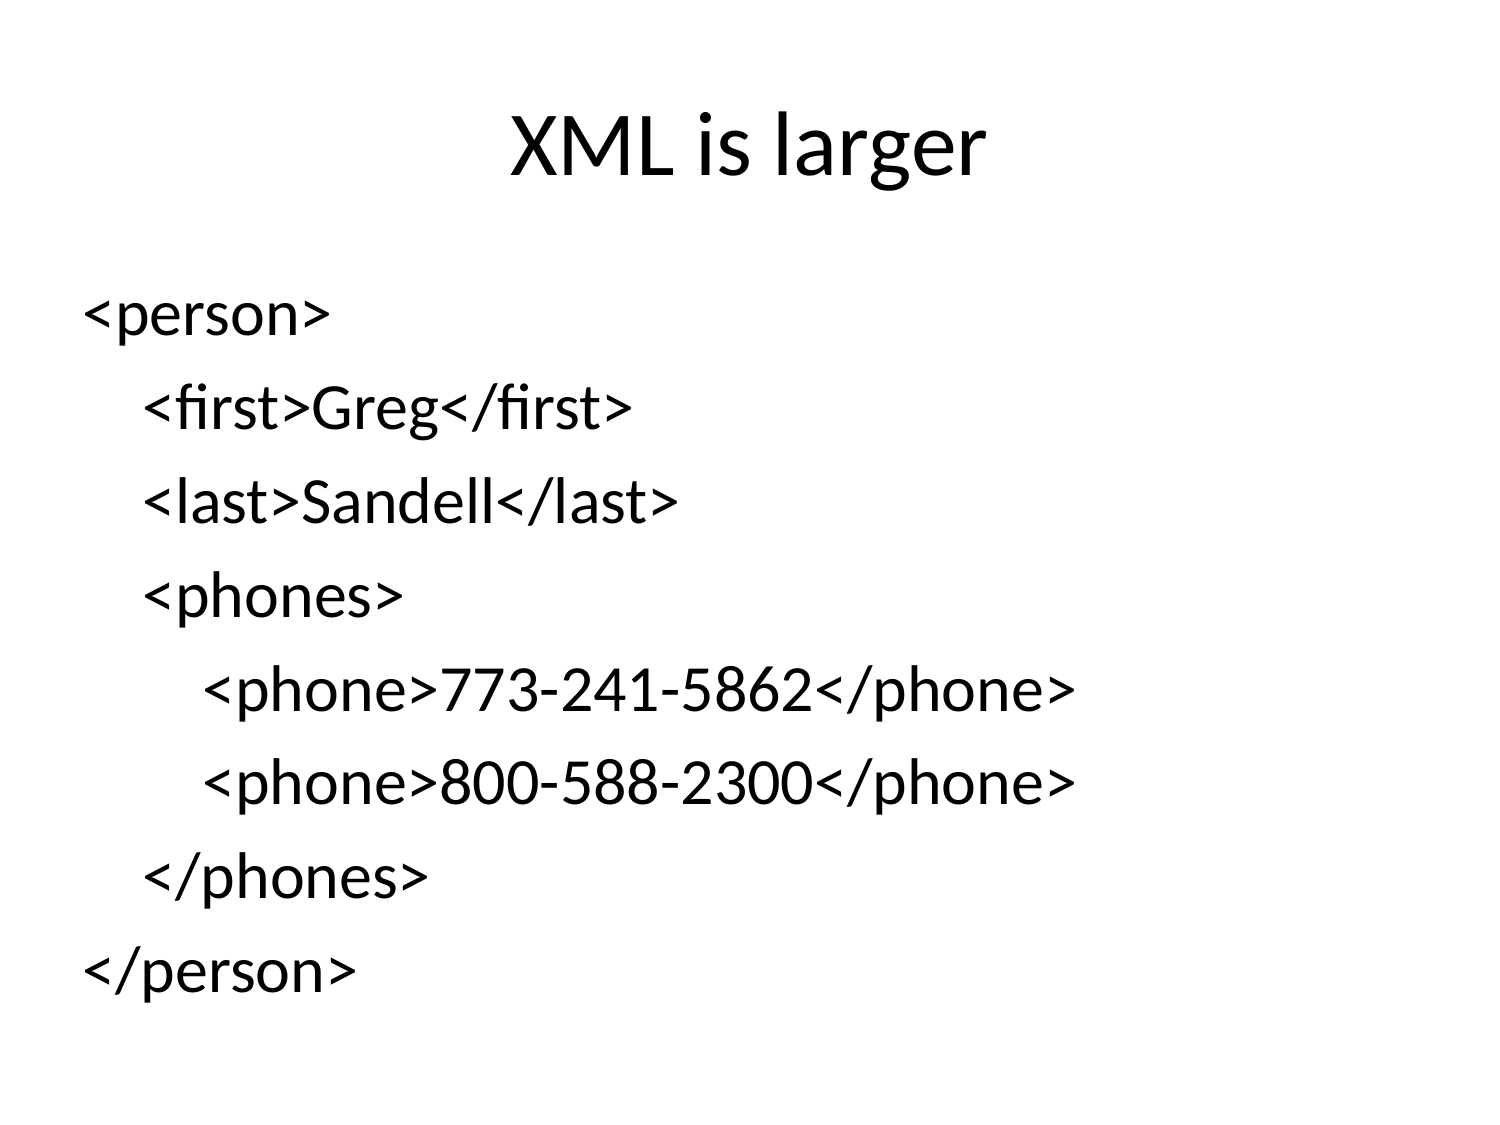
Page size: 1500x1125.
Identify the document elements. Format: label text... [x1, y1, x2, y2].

title XML is larger [74, 44, 1426, 234]
list <person> <first>Greg</first> <last>Sandell</last> <phones> <phone>773-241-5862</phone> <phone>800-588-2300</phone> </phones> </person> [74, 261, 1426, 1006]
